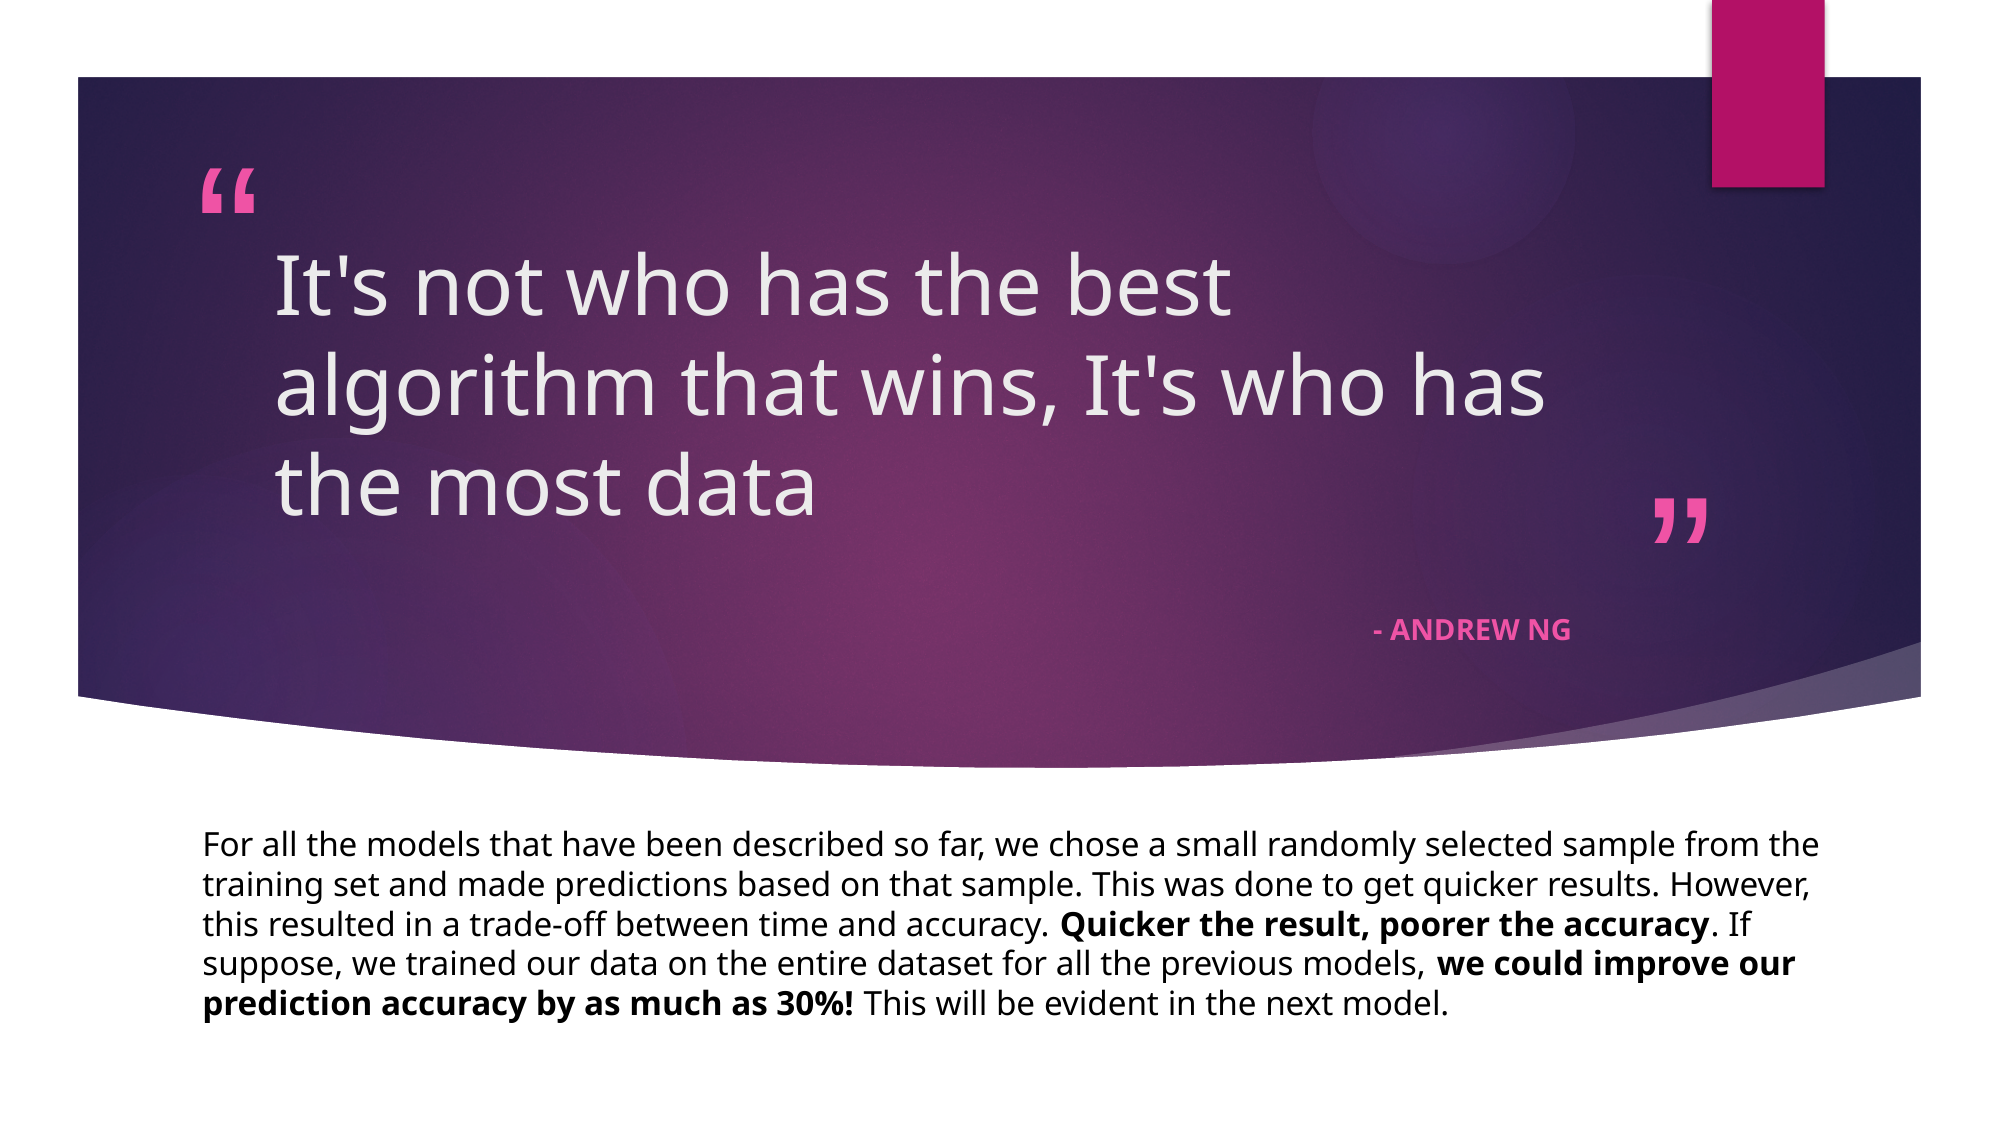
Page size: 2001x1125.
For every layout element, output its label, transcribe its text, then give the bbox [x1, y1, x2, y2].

list For all the models that have been described so far, we chose a small randomly selected sample from the training set and made predictions based on that sample. This was done to get quicker results. However, this resulted in a trade-off between time and accuracy. Quicker the result, poorer the accuracy. If suppose, we trained our data on the entire dataset for all the previous models, we could improve our prediction accuracy by as much as 30%! This will be evident in the next model. [187, 793, 1862, 1053]
title It's not who has the best algorithm that wins, It's who has the most data [259, 161, 1647, 604]
list - Andrew Ng [319, 603, 1588, 660]
